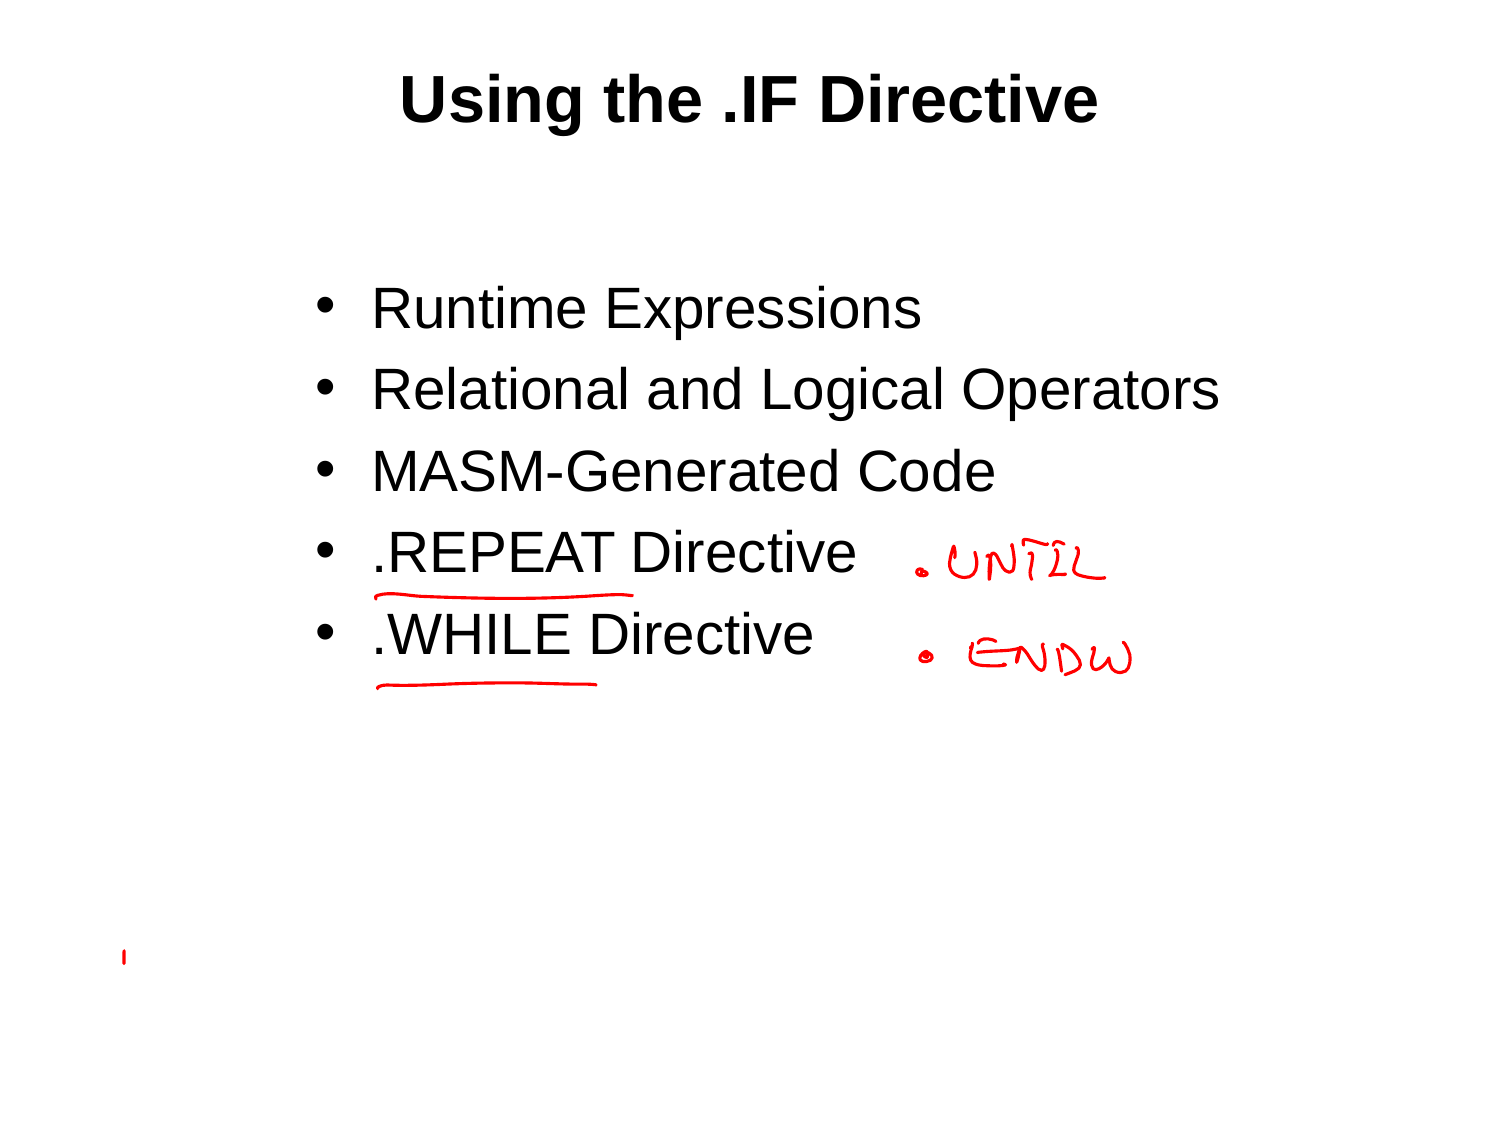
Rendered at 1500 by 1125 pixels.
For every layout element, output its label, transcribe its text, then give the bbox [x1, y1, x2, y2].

title Using the .IF Directive [75, 24, 1425, 168]
list Runtime Expressions Relational and Logical Operators MASM-Generated Code .REPEAT Directive .WHILE Directive [300, 262, 1250, 750]
